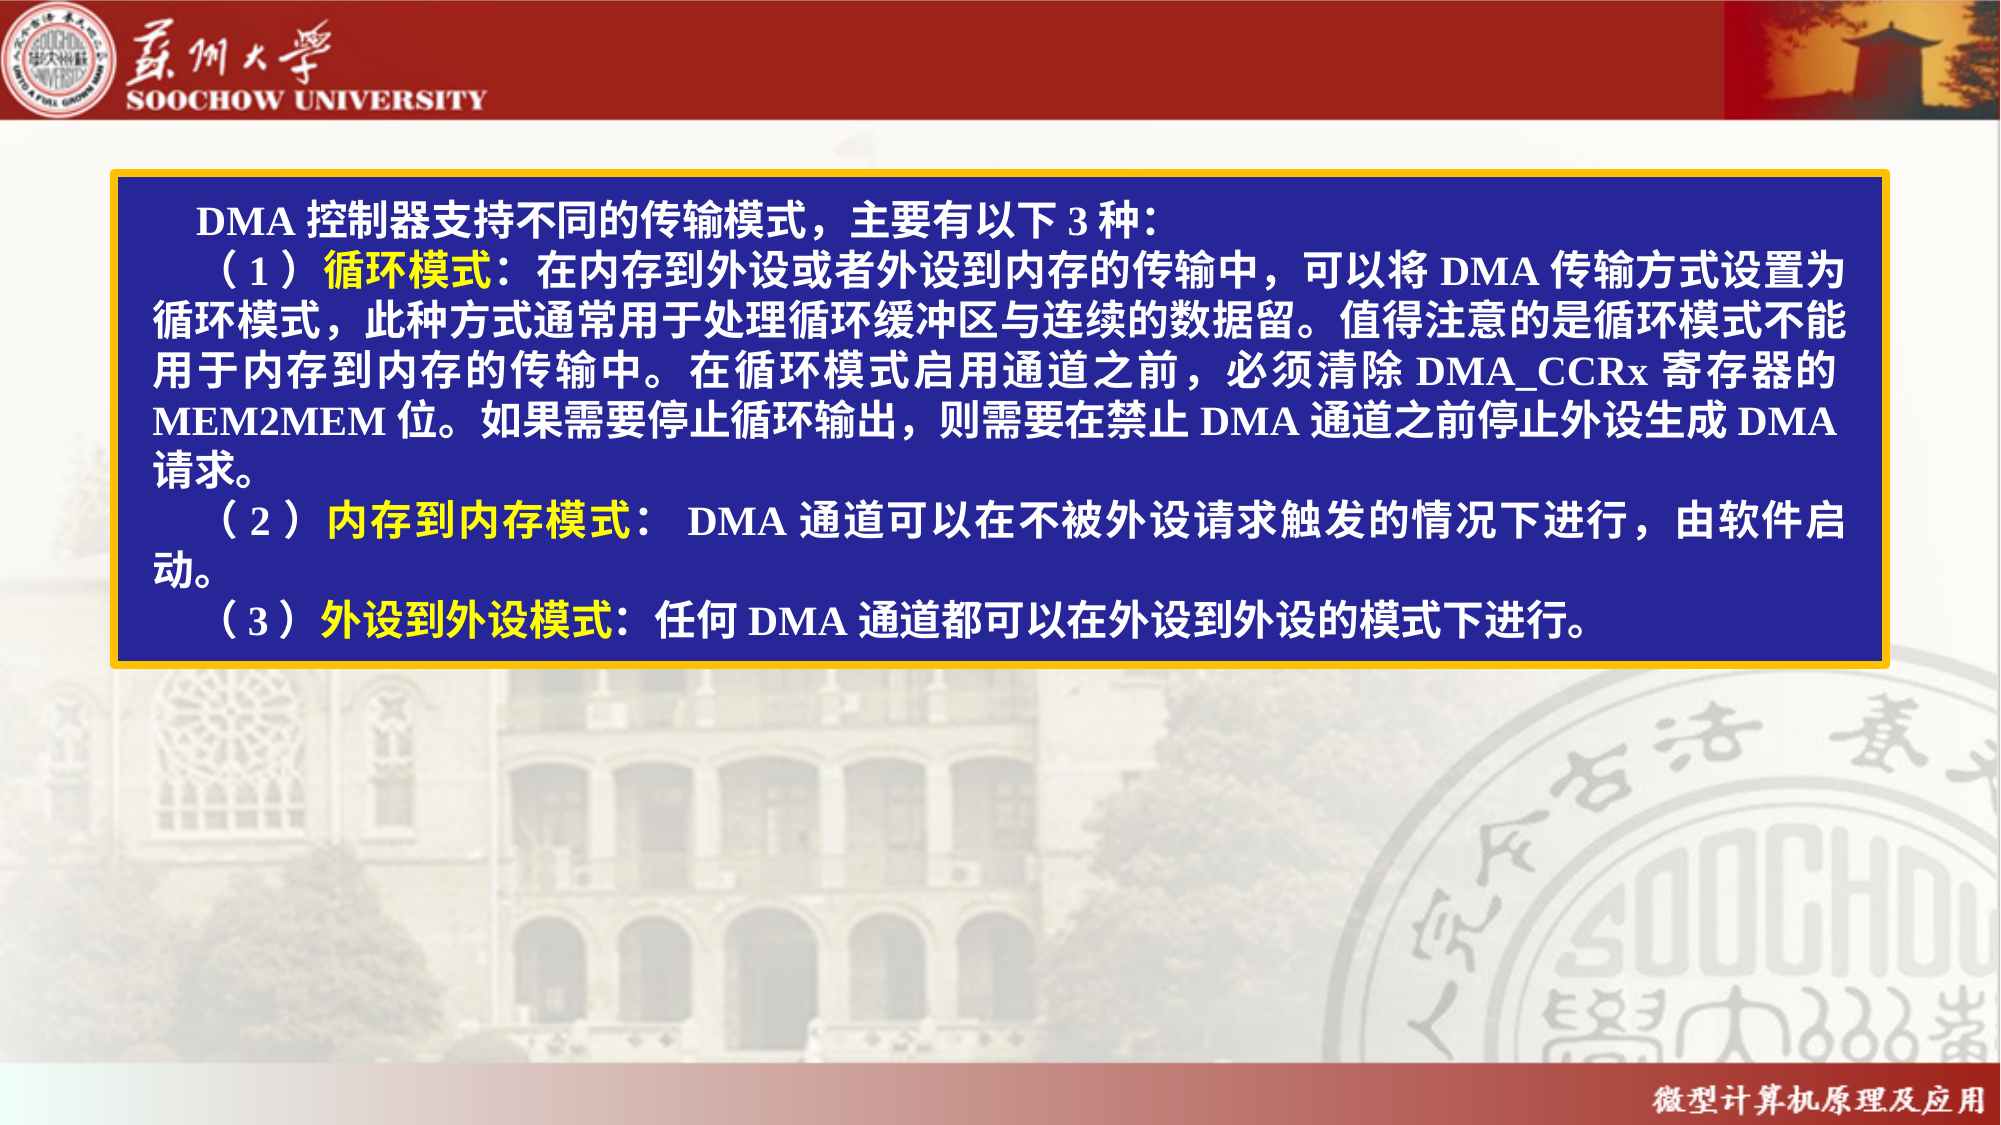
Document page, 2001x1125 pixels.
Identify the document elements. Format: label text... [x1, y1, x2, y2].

picture [0, 0, 2001, 1125]
text_box DMA控制器支持不同的传输模式，主要有以下3种： （1）循环模式：在内存到外设或者外设到内存的传输中，可以将DMA传输方式设置为循环模式，此种方式通常用于处理循环缓冲区与连续的数据留。值得注意的是循环模式不能用于内存到内存的传输中。在循环模式启用通道之前，必须清除DMA_CCRx寄存器的MEM2MEM位。如果需要停止循环输出，则需要在禁止DMA通道之前停止外设生成DMA请求。 （2）内存到内存模式：DMA通道可以在不被外设请求触发的情况下进行，由软件启动。 （3）外设到外设模式：任何DMA通道都可以在外设到外设的模式下进行。 [114, 173, 1886, 665]
